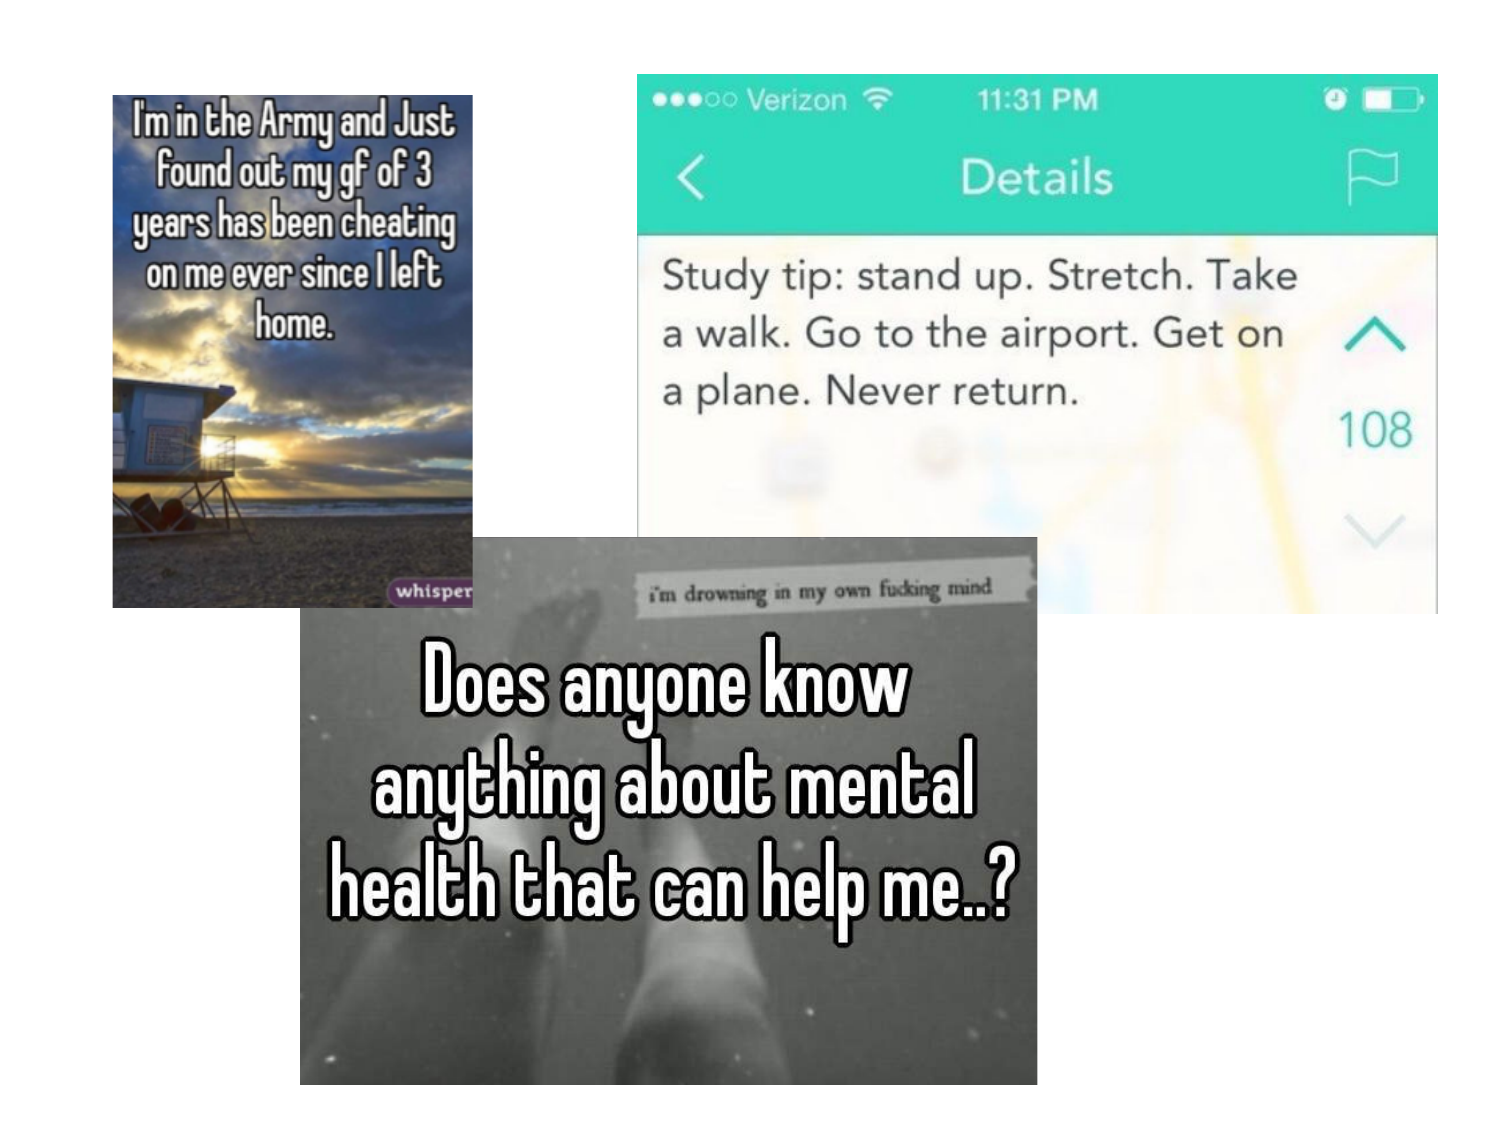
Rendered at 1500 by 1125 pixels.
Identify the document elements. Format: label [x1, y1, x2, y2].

picture [112, 74, 1438, 1085]
